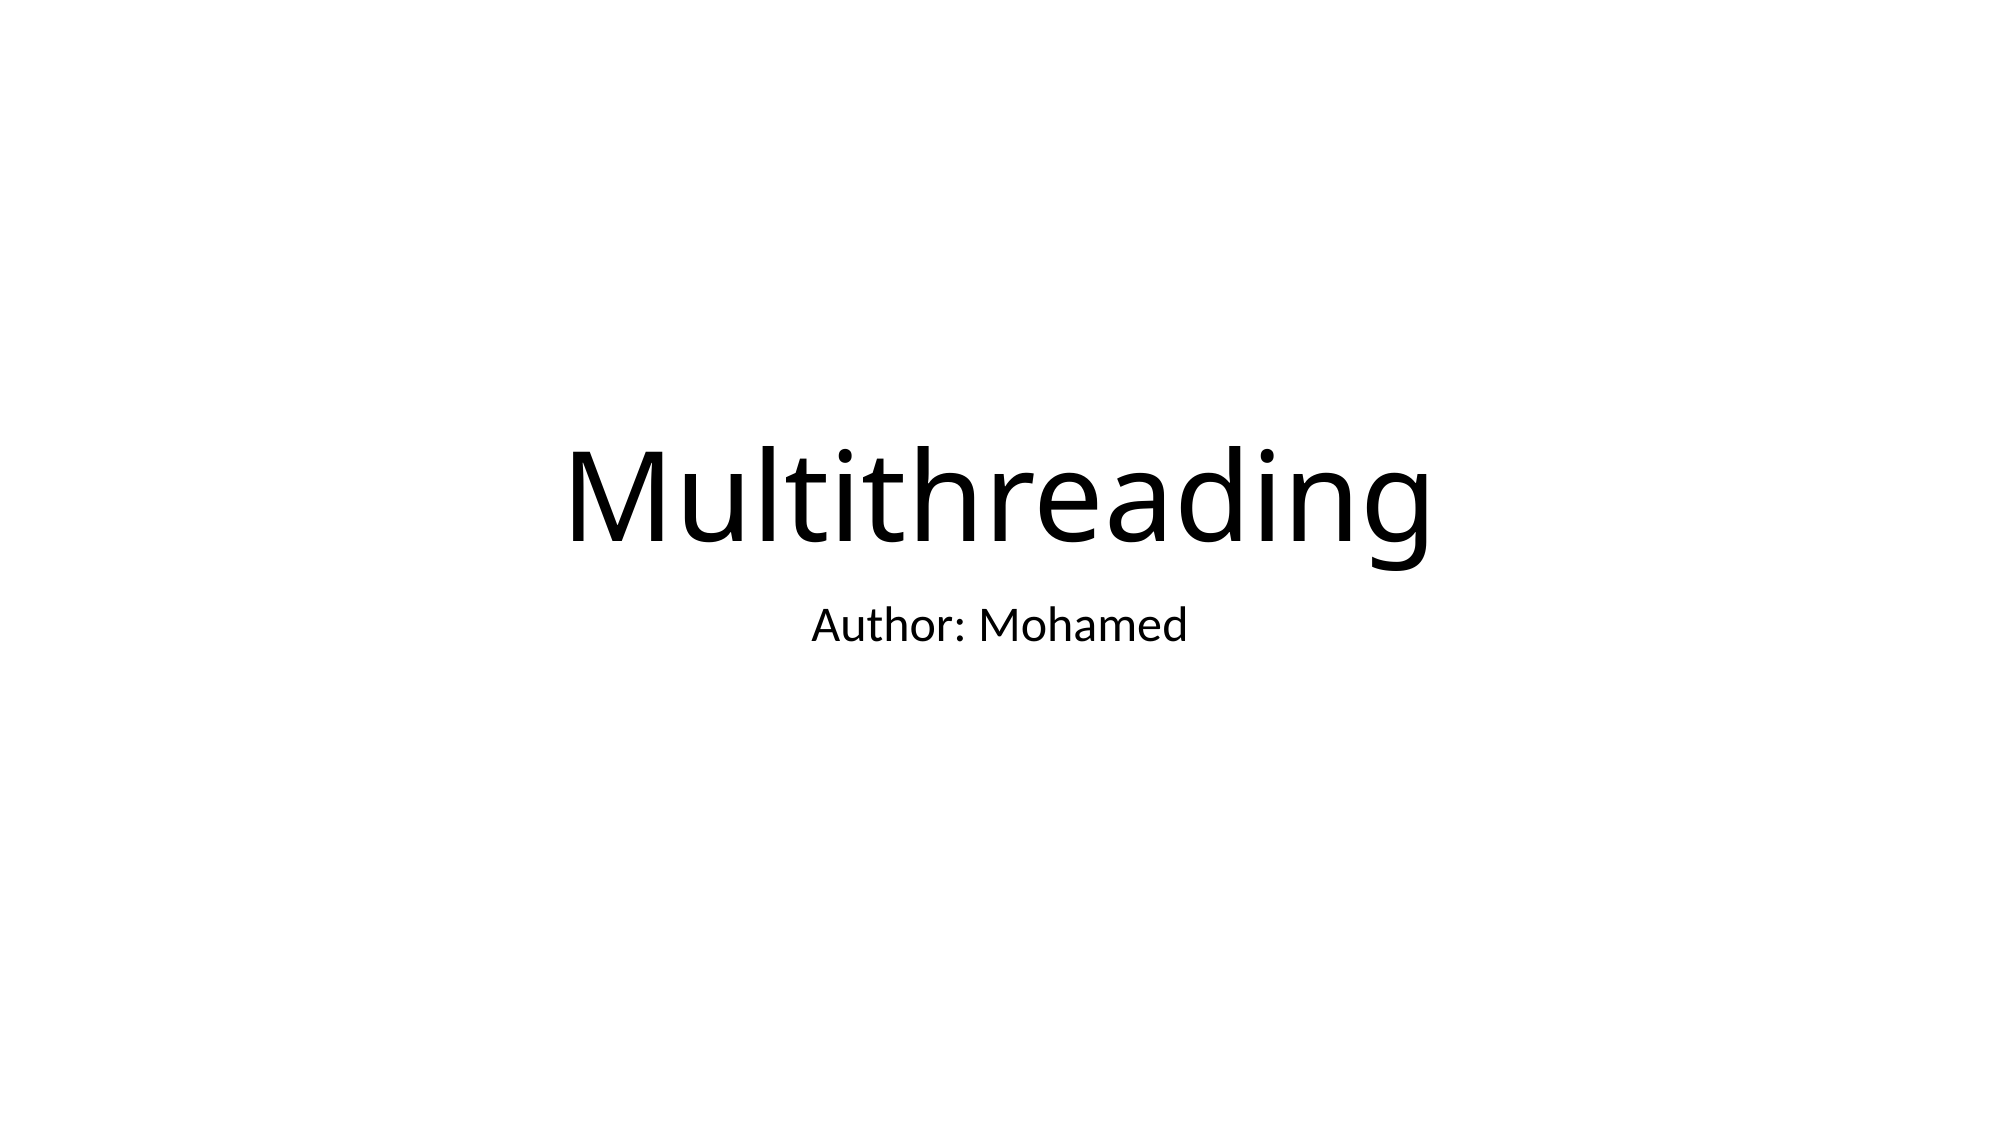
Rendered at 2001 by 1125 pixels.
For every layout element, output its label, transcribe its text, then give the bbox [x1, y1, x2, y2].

subtitle Author: Mohamed [249, 590, 1750, 863]
title Multithreading [249, 184, 1750, 576]
